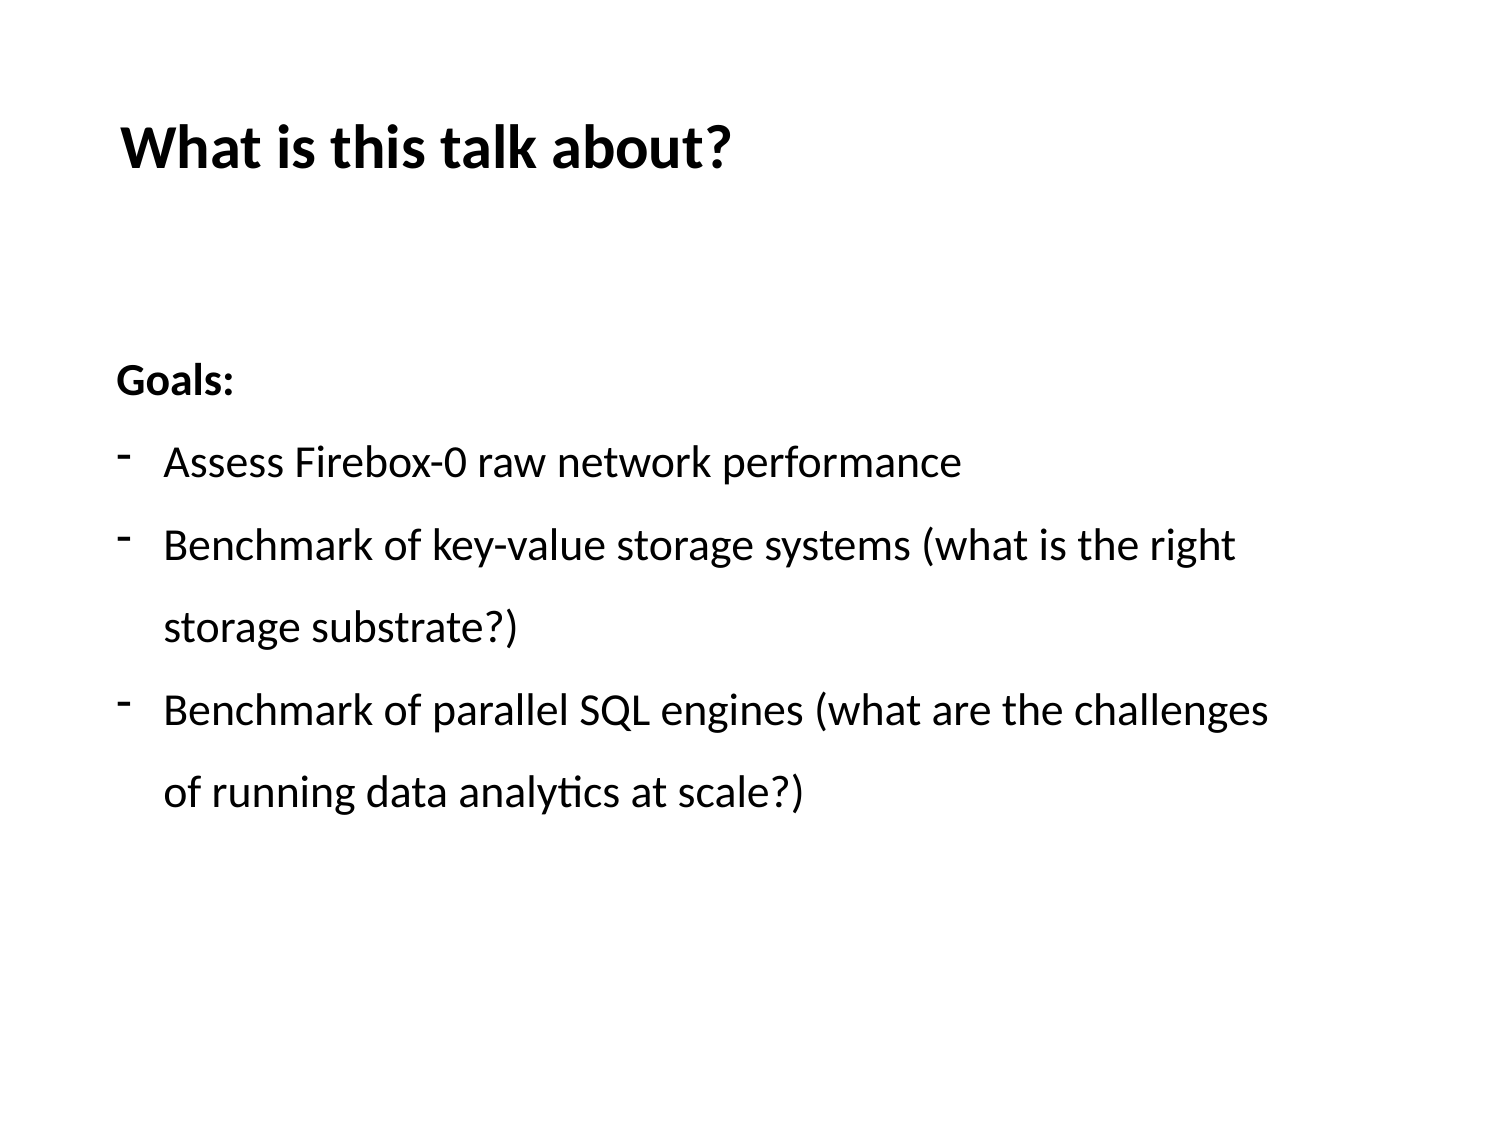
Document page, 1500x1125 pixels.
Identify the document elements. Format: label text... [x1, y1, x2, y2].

text_box What is this talk about? [105, 98, 750, 189]
text_box Goals: Assess Firebox-0 raw network performance Benchmark of key-value storage systems (what is the right storage substrate?) Benchmark of parallel SQL engines (what are the challenges of running data analytics at scale?) [101, 314, 1304, 825]
